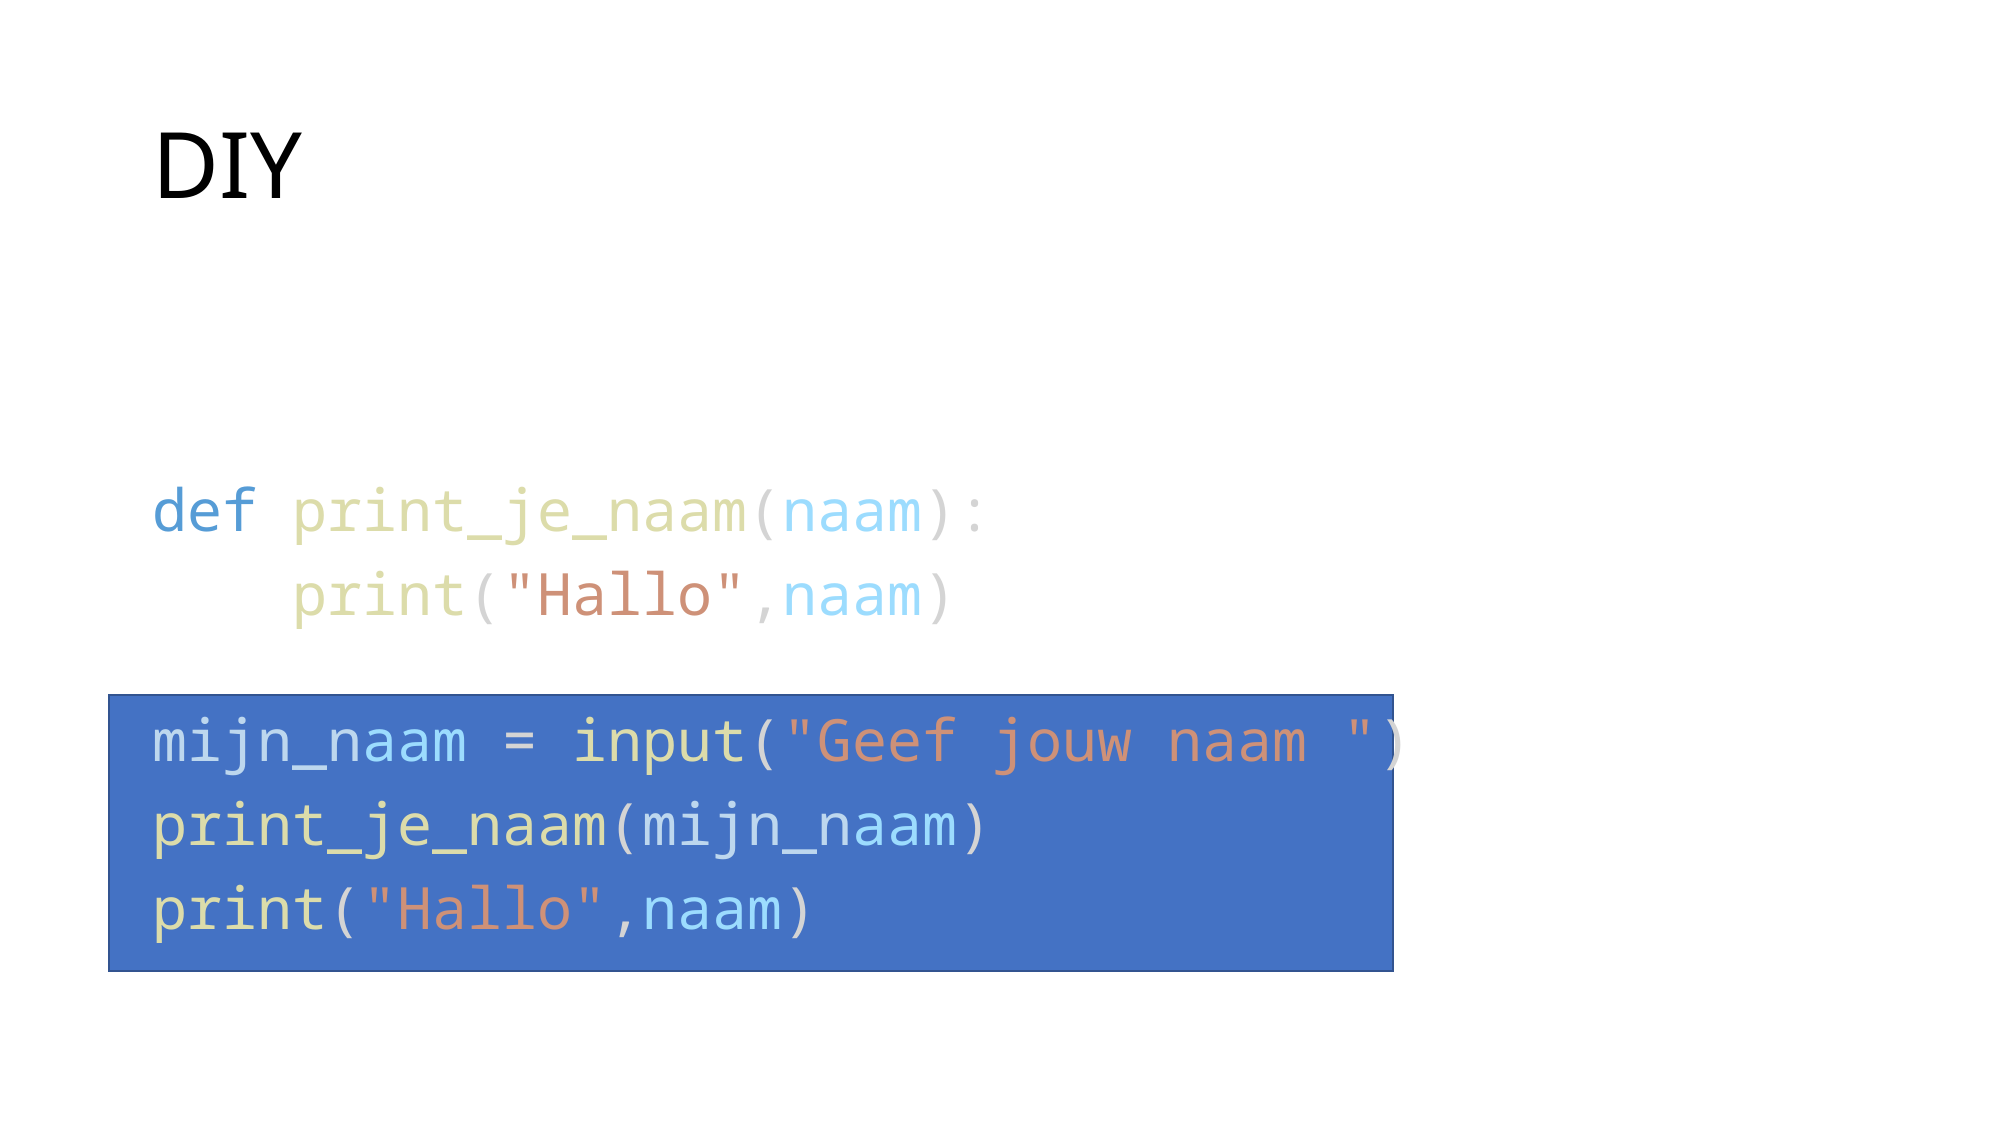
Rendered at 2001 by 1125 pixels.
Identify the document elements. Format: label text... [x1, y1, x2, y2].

list def print_je_naam(naam): print("Hallo",naam) mijn_naam = input("Geef jouw naam ") print_je_naam(mijn_naam) print("Hallo",naam) [137, 299, 1863, 1014]
title DIY [137, 59, 1863, 278]
text_box [108, 694, 137, 972]
